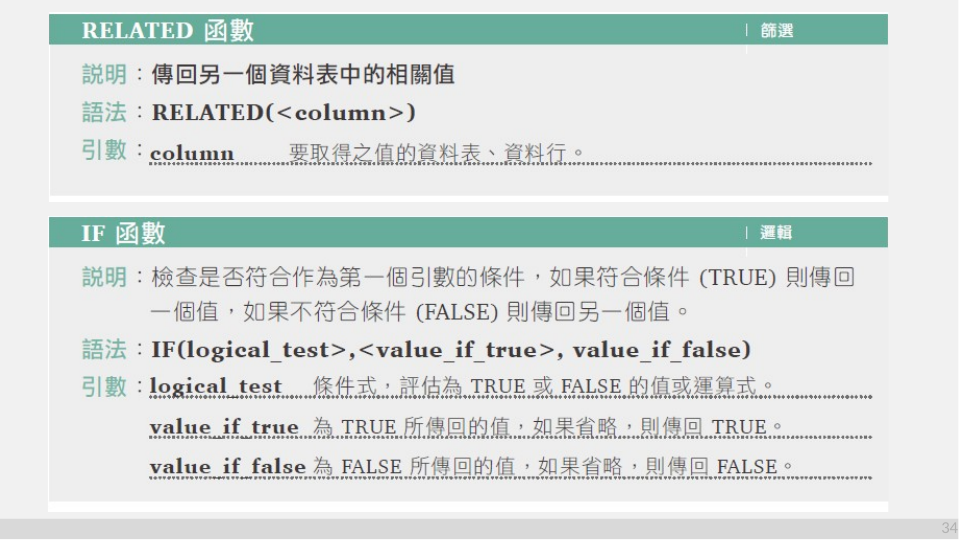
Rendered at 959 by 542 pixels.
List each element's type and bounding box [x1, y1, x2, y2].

text_box [0, 0, 959, 542]
